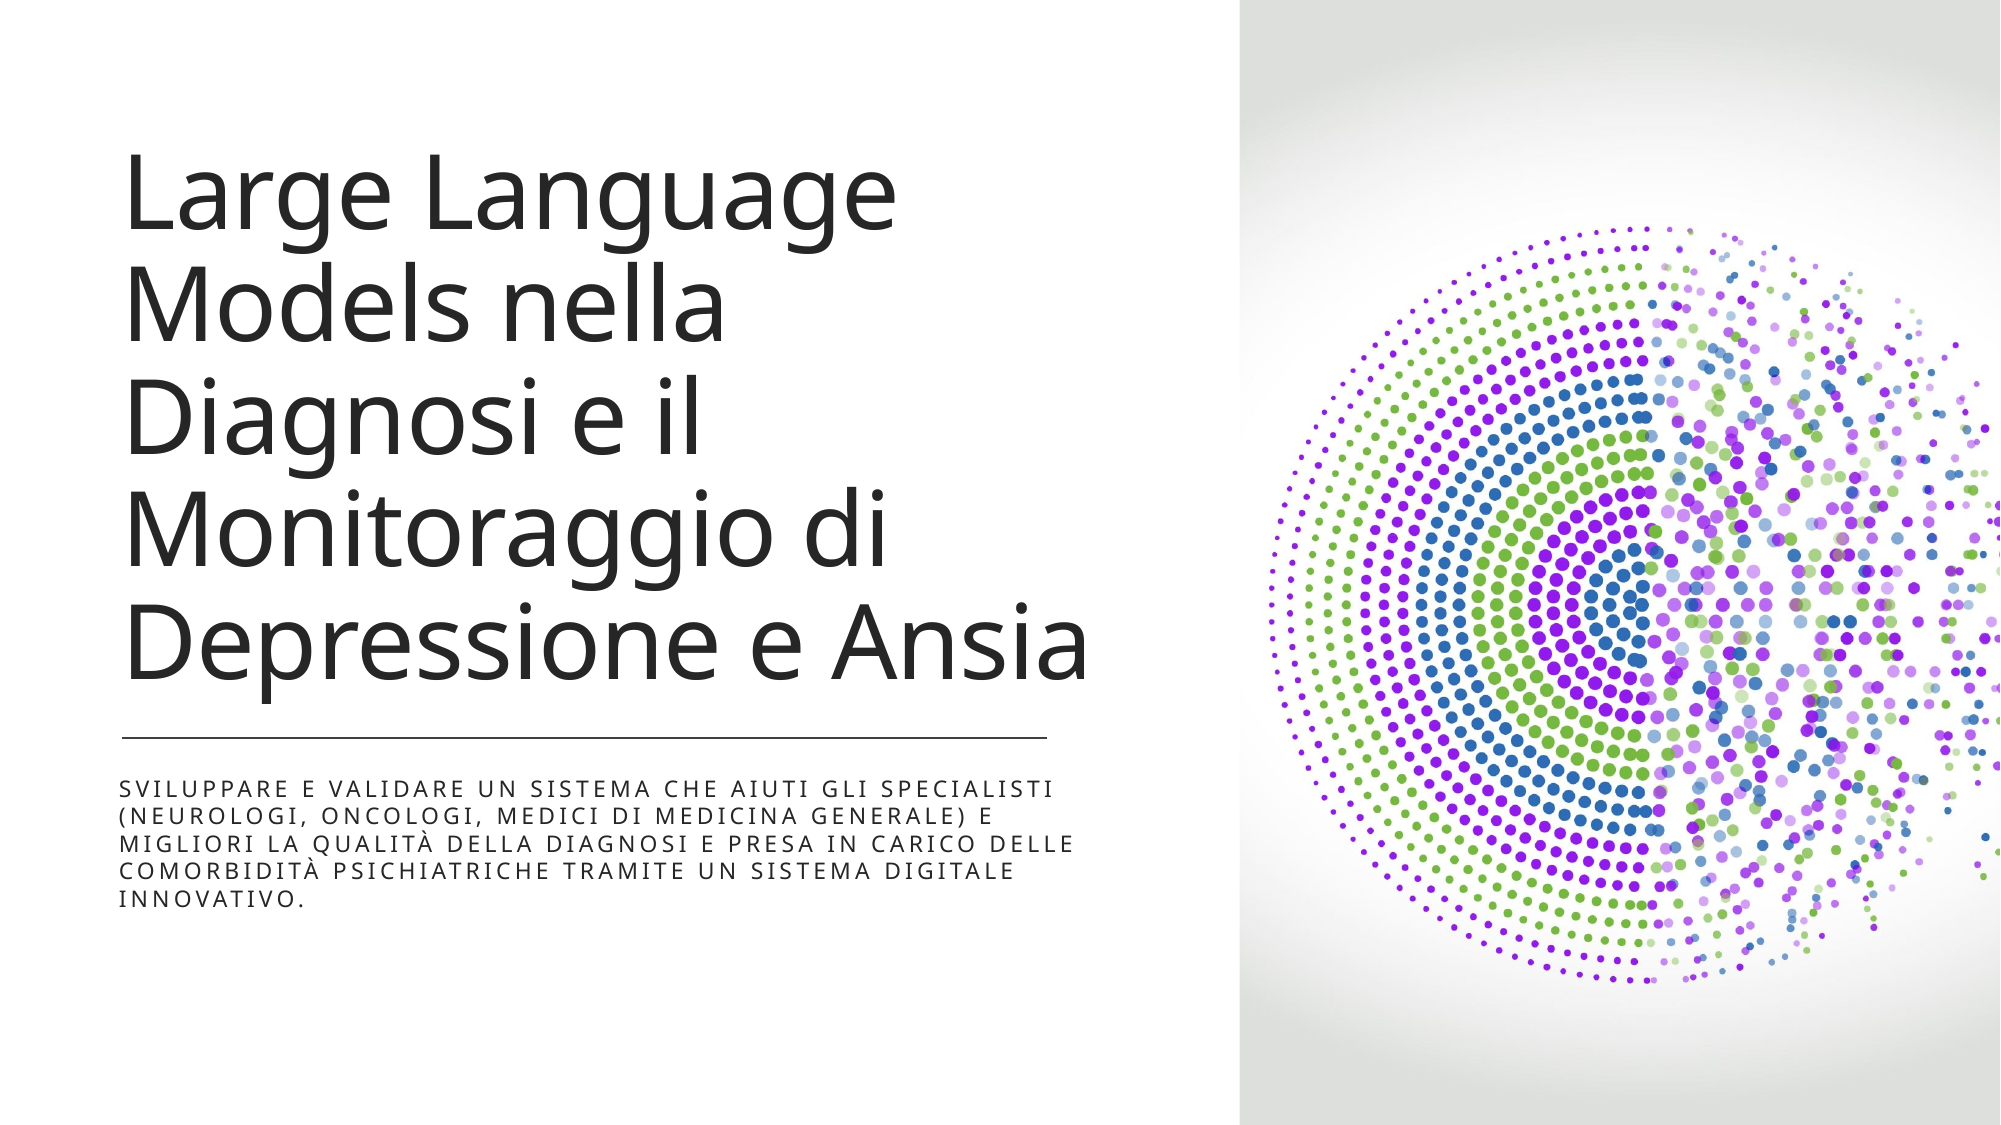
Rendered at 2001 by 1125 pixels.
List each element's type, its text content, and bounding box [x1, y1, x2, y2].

title Large Language Models nella Diagnosi e il Monitoraggio di Depressione e Ansia [106, 104, 1133, 710]
subtitle Sviluppare e validare un sistema che aiuti gli specialisti (neurologi, oncologi, medici di medicina generale) e migliori la qualità della diagnosi e presa in carico delle comorbidità psichiatriche tramite un sistema digitale innovativo. [103, 766, 1133, 935]
text_box [0, 0, 1237, 1125]
picture [1239, 0, 2000, 1125]
